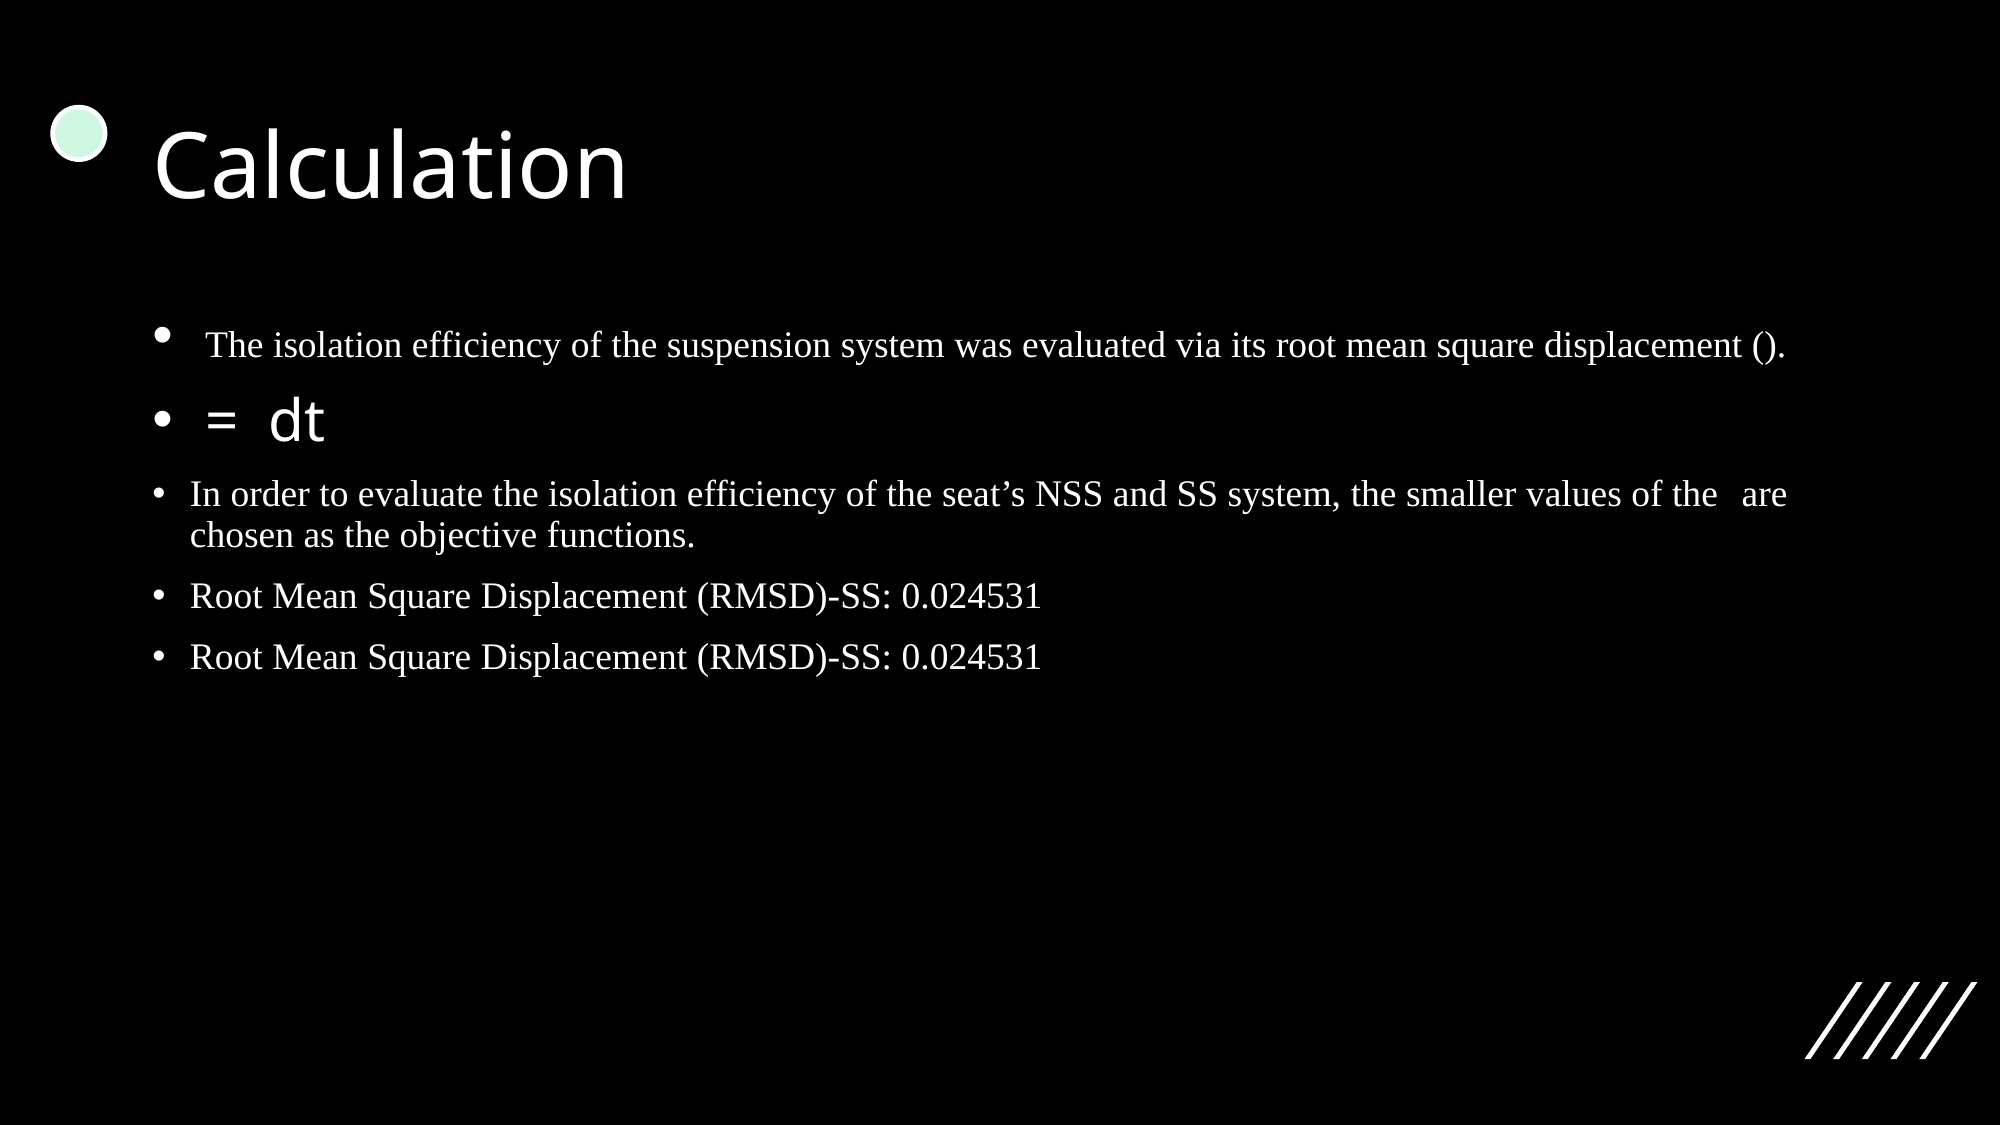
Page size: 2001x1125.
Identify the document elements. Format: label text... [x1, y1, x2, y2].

title Calculation [137, 59, 1863, 278]
